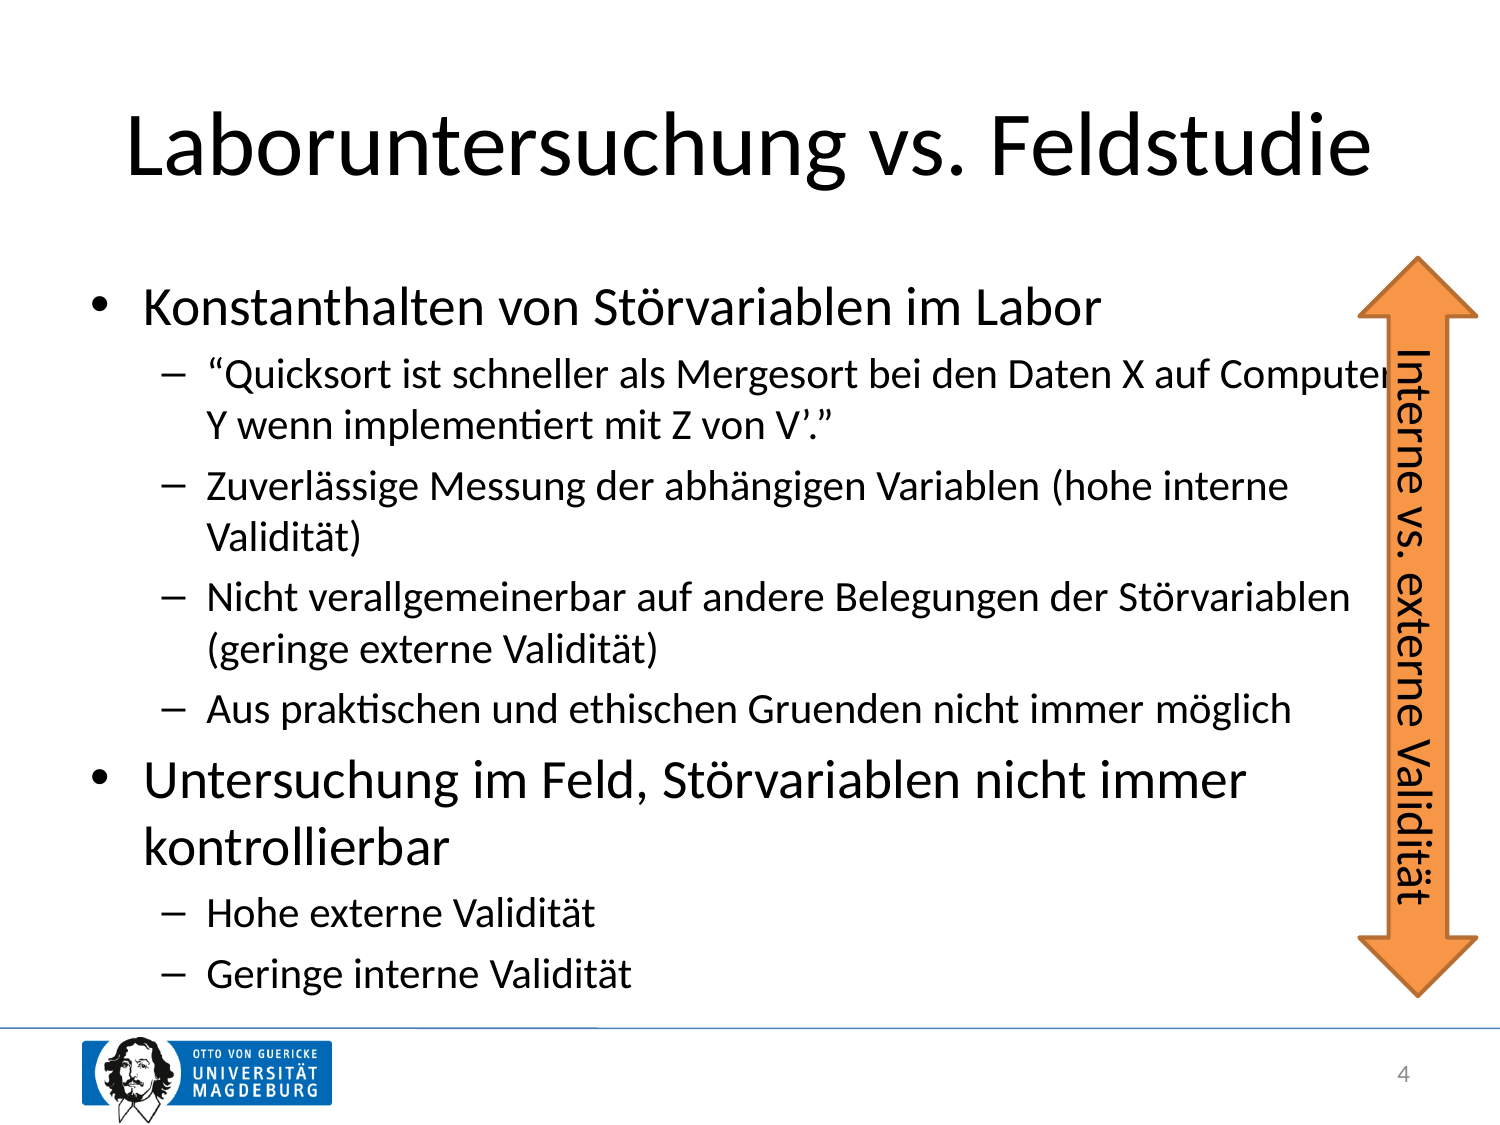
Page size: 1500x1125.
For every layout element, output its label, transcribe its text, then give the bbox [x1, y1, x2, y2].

title Laboruntersuchung vs. Feldstudie [75, 45, 1425, 233]
list Konstanthalten von Störvariablen im Labor “Quicksort ist schneller als Mergesort bei den Daten X auf Computer Y wenn implementiert mit Z von V’.” Zuverlässige Messung der abhängigen Variablen (hohe interne Validität) Nicht verallgemeinerbar auf andere Belegungen der Störvariablen (geringe externe Validität) Aus praktischen und ethischen Gruenden nicht immer möglich Untersuchung im Feld, Störvariablen nicht immer kontrollierbar Hohe externe Validität Geringe interne Validität [75, 262, 1425, 1005]
text_box Interne vs. externe Validität [1357, 255, 1479, 999]
slide_number 4 [1289, 1042, 1425, 1103]
picture [82, 1037, 340, 1125]
